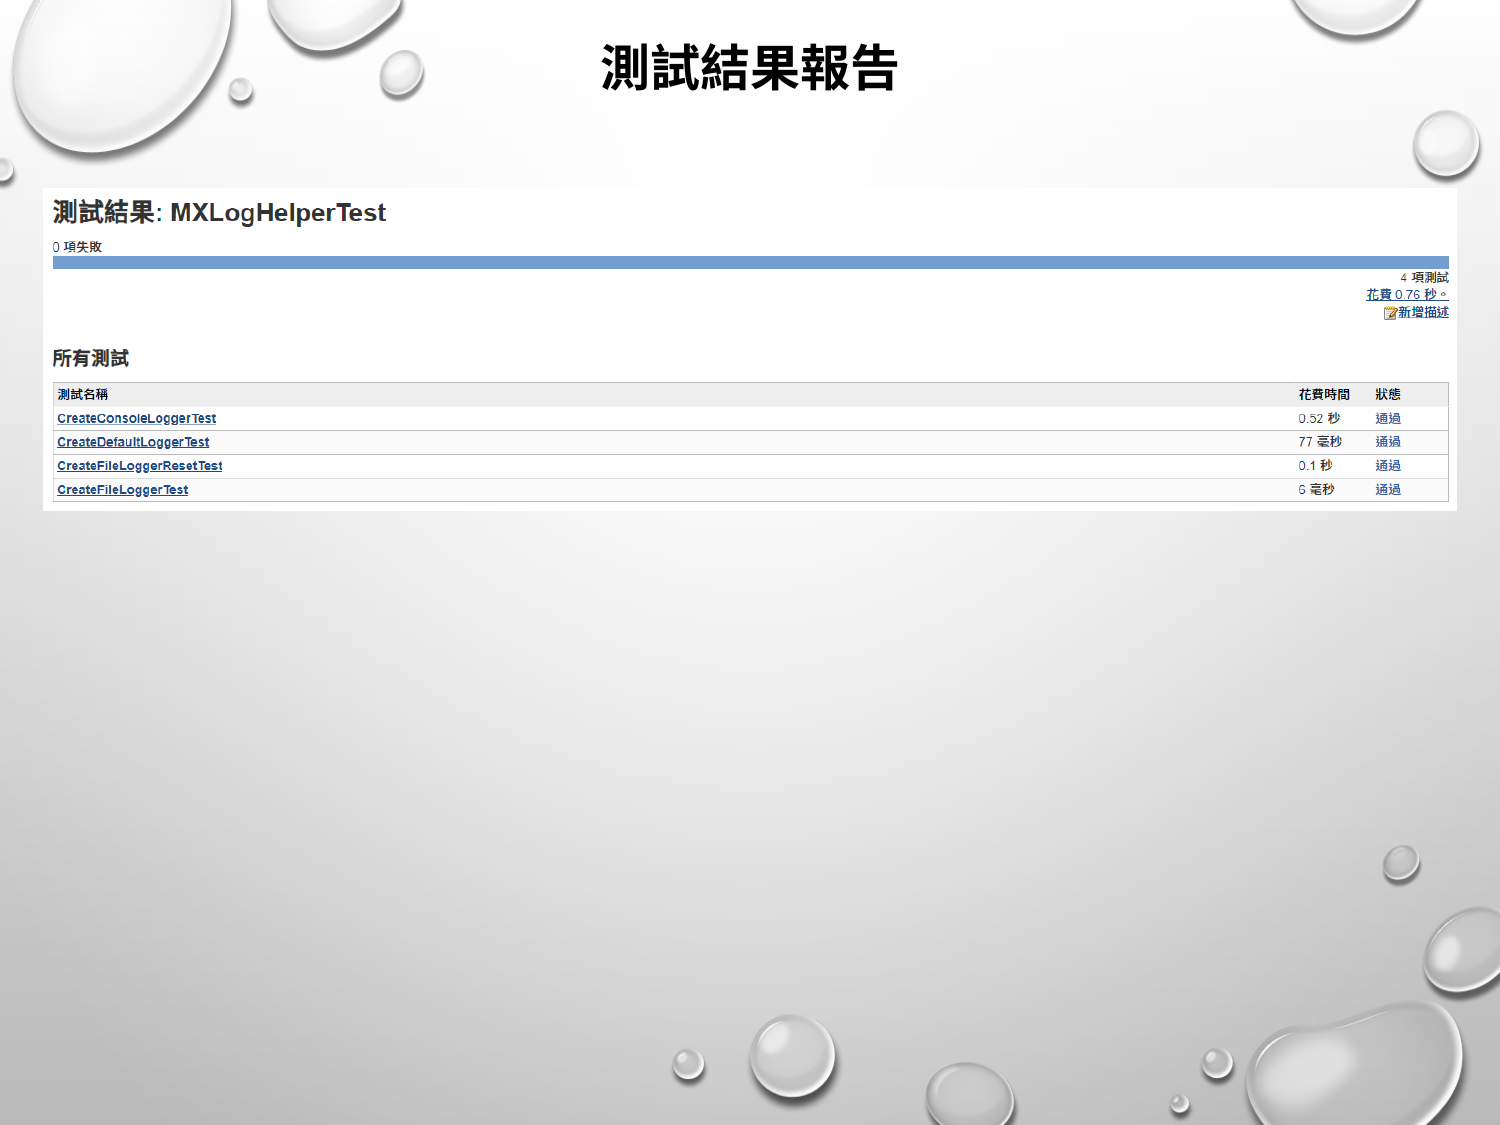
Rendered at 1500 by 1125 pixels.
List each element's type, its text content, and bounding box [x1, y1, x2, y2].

picture [0, 0, 1500, 1125]
title 測試結果報告 [112, 26, 1388, 115]
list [43, 188, 1457, 511]
